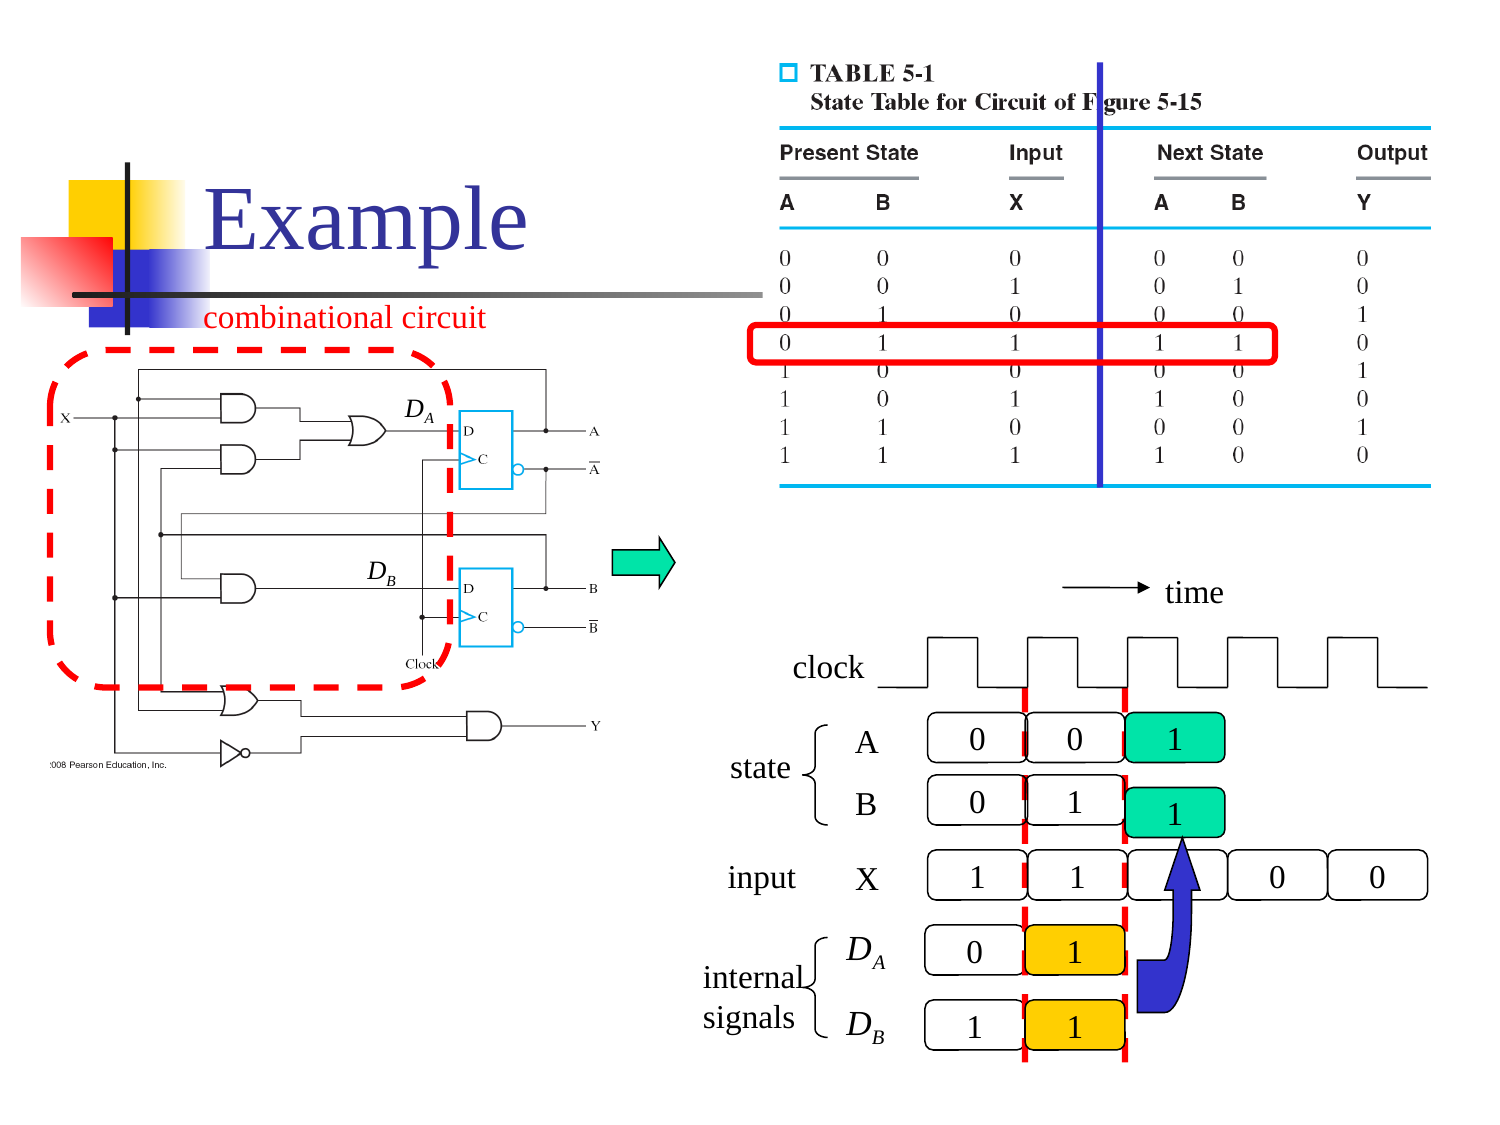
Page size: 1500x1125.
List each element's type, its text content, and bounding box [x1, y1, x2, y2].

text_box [49, 362, 615, 770]
text_box combinational circuit [188, 287, 503, 343]
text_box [687, 562, 1428, 1051]
text_box [749, 324, 757, 363]
title Example [188, 35, 1468, 275]
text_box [1124, 712, 1226, 1013]
picture [762, 49, 1451, 499]
text_box [74, 349, 426, 360]
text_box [1024, 924, 1126, 1051]
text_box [1024, 712, 1122, 826]
text_box [619, 537, 675, 588]
